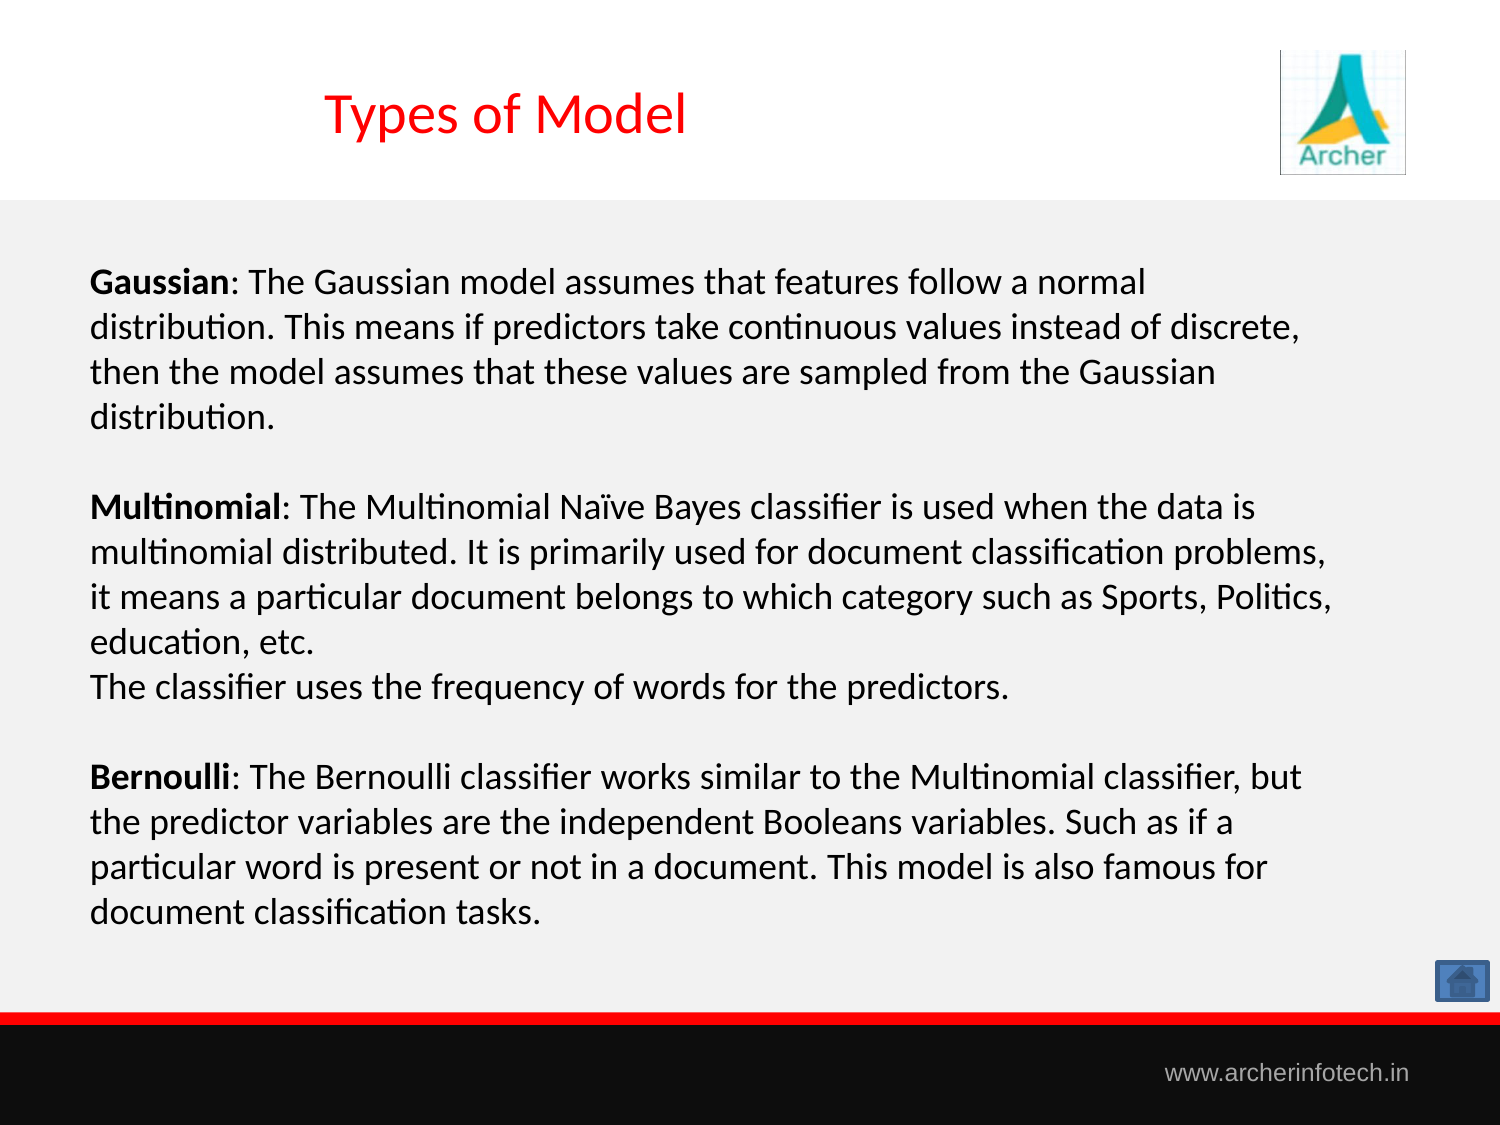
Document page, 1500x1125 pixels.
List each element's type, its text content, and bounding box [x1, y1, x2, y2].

picture [1280, 50, 1406, 175]
text_box [1435, 960, 1490, 1002]
text_box Gaussian: The Gaussian model assumes that features follow a normal distribution. This means if predictors take continuous values instead of discrete, then the model assumes that these values are sampled from the Gaussian distribution. Multinomial: The Multinomial Naïve Bayes classifier is used when the data is multinomial distributed. It is primarily used for document classification problems, it means a particular document belongs to which category such as Sports, Politics, education, etc. The classifier uses the frequency of words for the predictors. Bernoulli: The Bernoulli classifier works similar to the Multinomial classifier, but the predictor variables are the independent Booleans variables. Such as if a particular word is present or not in a document. This model is also famous for document classification tasks. [74, 249, 1350, 940]
title Types of Model [75, 45, 938, 175]
